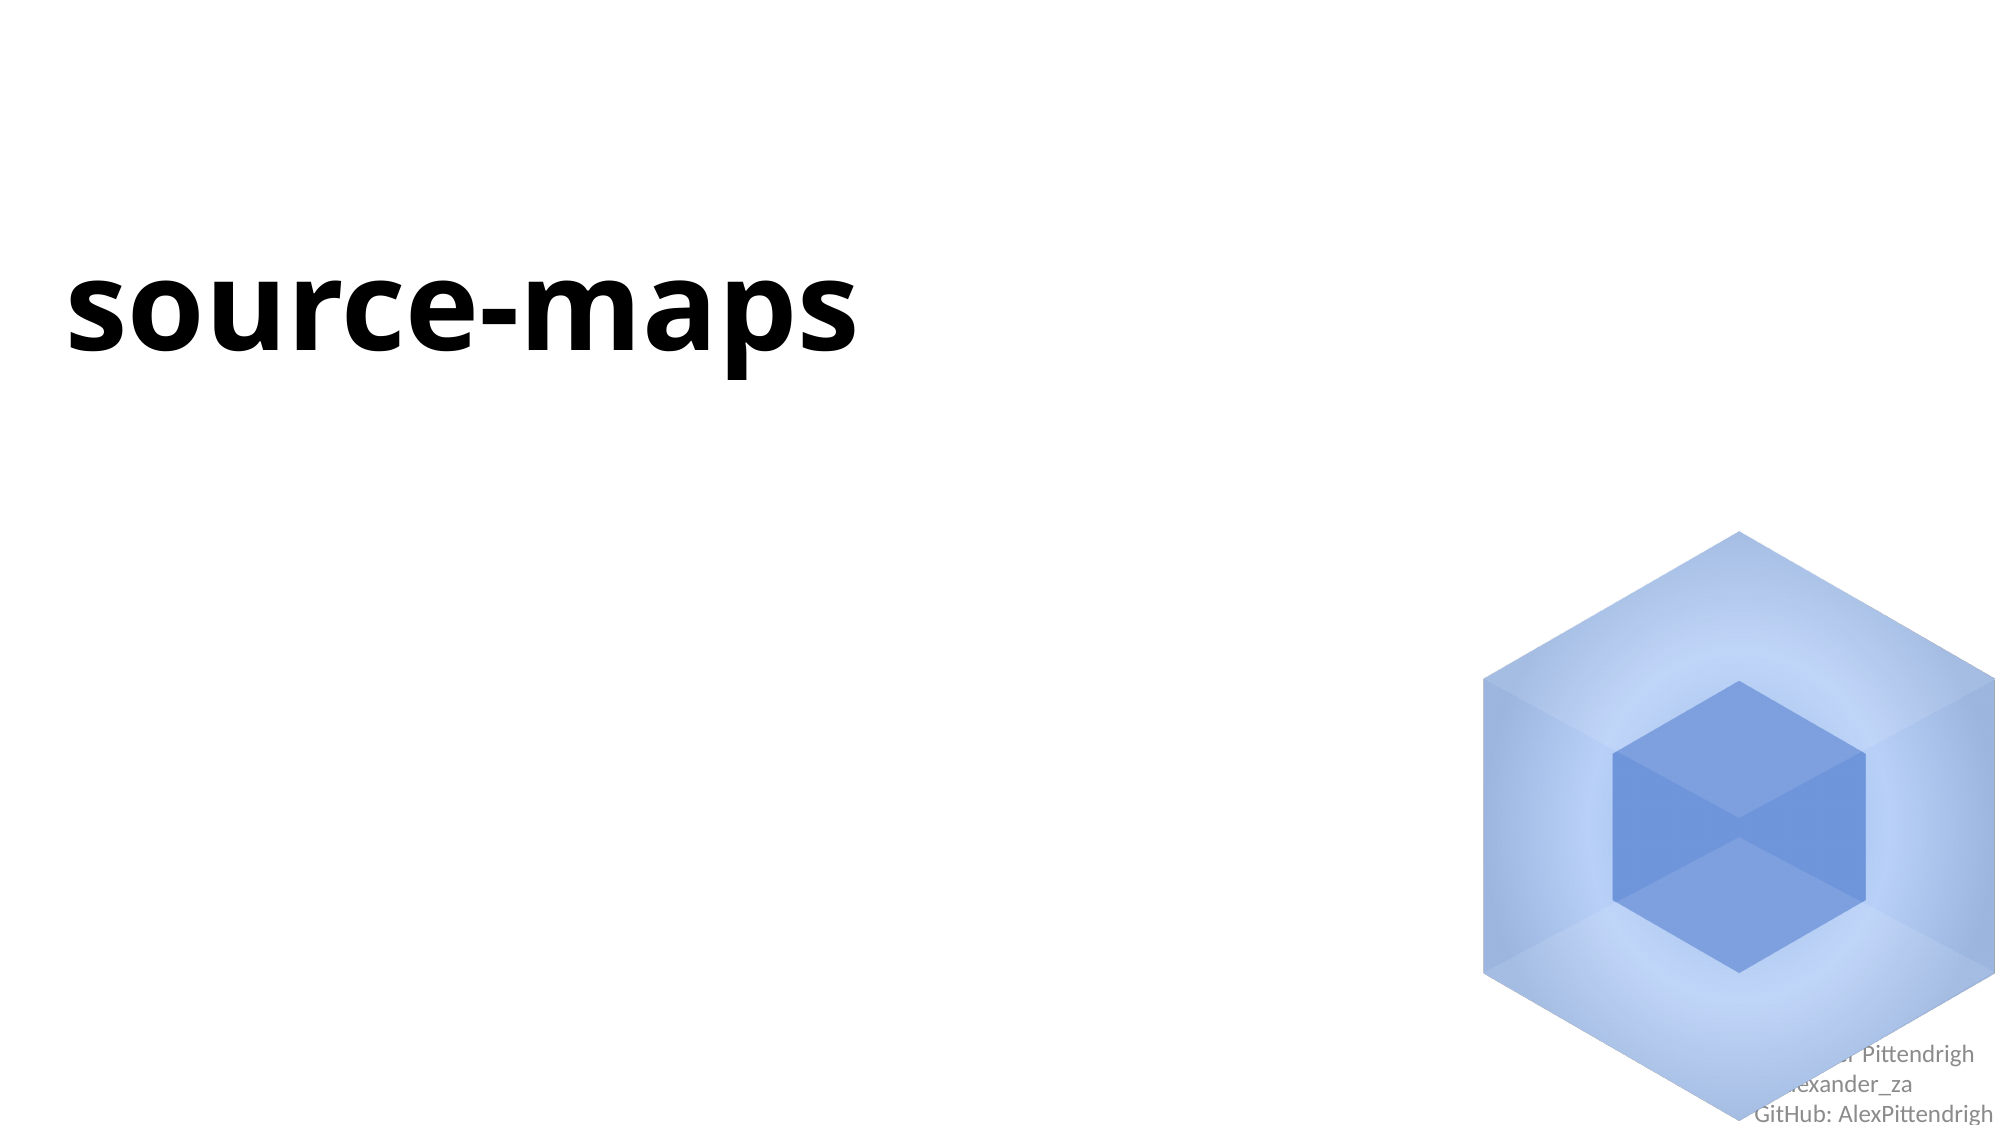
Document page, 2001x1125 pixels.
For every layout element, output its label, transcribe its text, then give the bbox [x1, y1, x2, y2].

picture [1483, 530, 1995, 1122]
title source-maps [50, 243, 1249, 386]
footer Alexander Pittendrigh @Alexander_za GitHub: AlexPittendrigh [1739, 1042, 2000, 1123]
